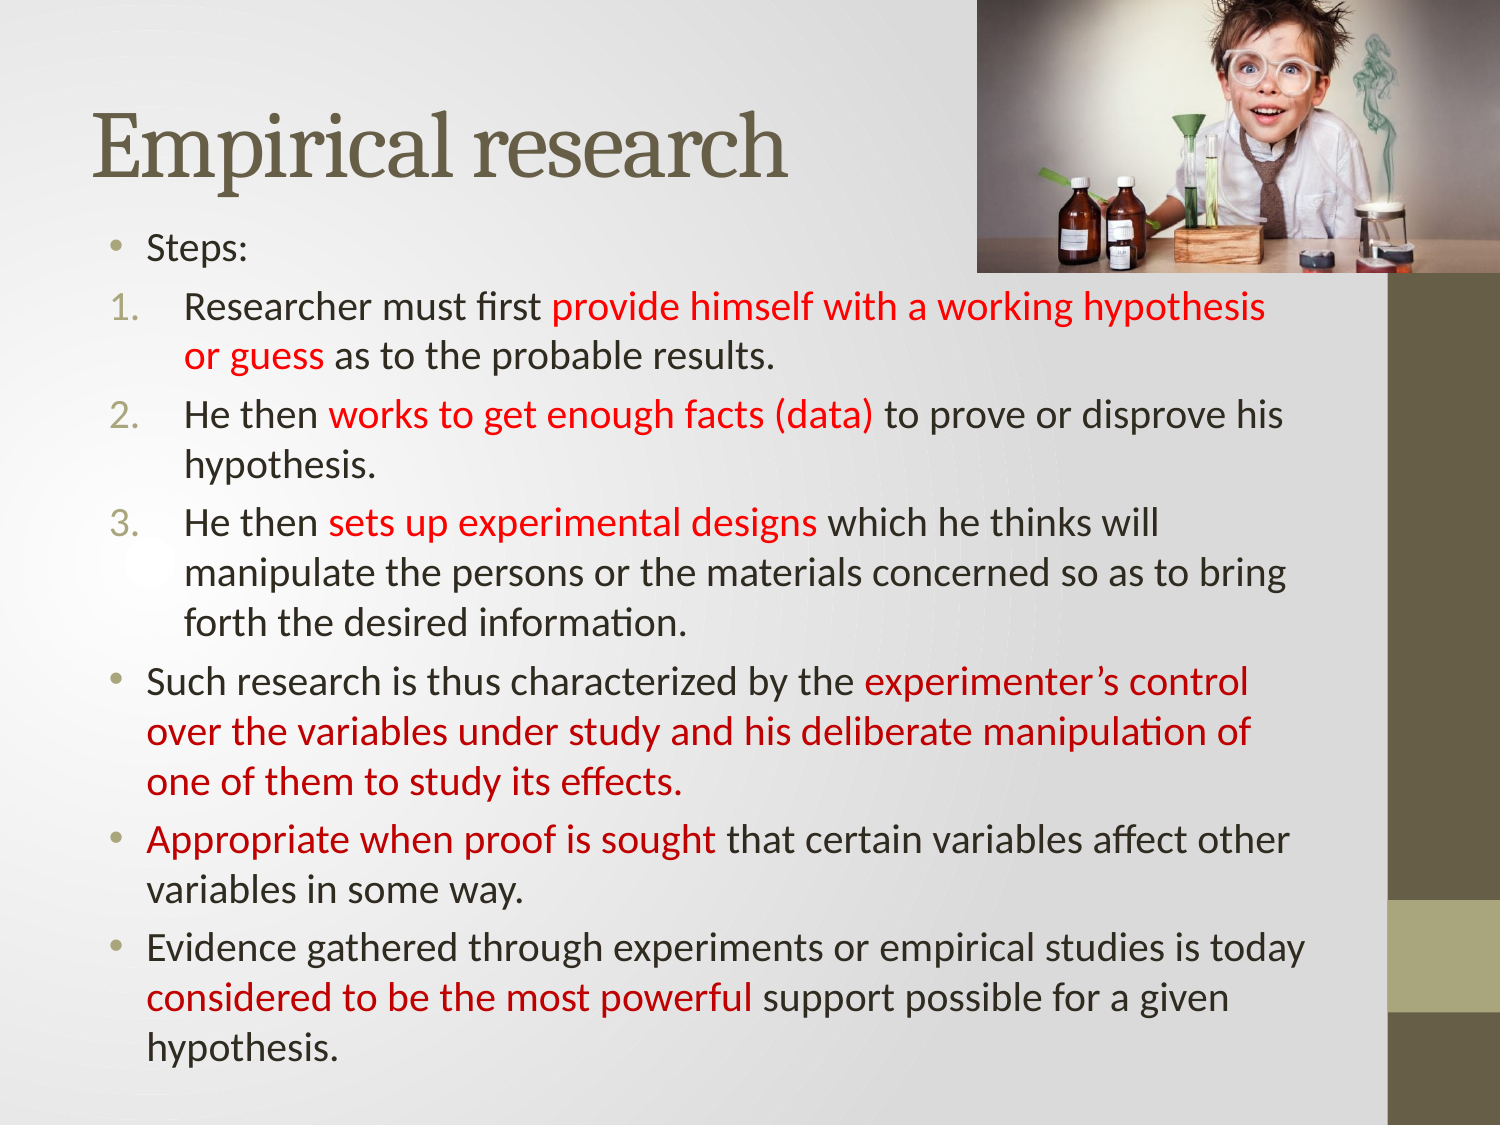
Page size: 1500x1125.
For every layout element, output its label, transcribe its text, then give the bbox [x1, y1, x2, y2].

title Empirical research [75, 45, 974, 212]
picture [976, 0, 1500, 274]
list Steps: Researcher must first provide himself with a working hypothesis or guess as to the probable results. He then works to get enough facts (data) to prove or disprove his hypothesis. He then sets up experimental designs which he thinks will manipulate the persons or the materials concerned so as to bring forth the desired information. Such research is thus characterized by the experimenter’s control over the variables under study and his deliberate manipulation of one of them to study its effects. Appropriate when proof is sought that certain variables affect other variables in some way. Evidence gathered through experiments or empirical studies is today considered to be the most powerful support possible for a given hypothesis. [75, 212, 1325, 1050]
